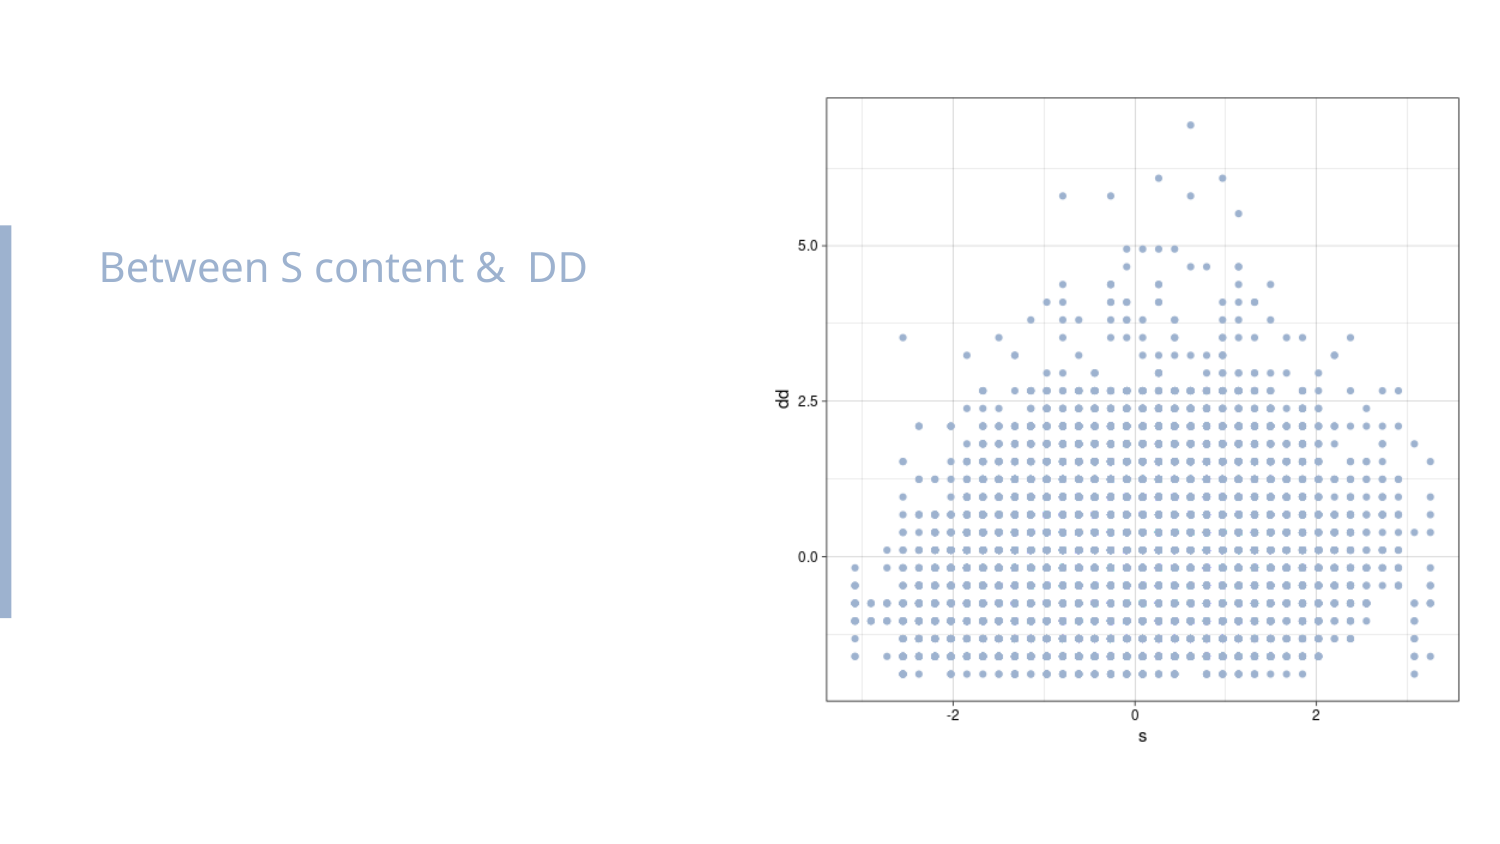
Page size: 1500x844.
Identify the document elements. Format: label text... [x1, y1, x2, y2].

text_box Between S content & DD [83, 225, 750, 438]
text_box [0, 225, 12, 619]
picture [767, 88, 1469, 755]
